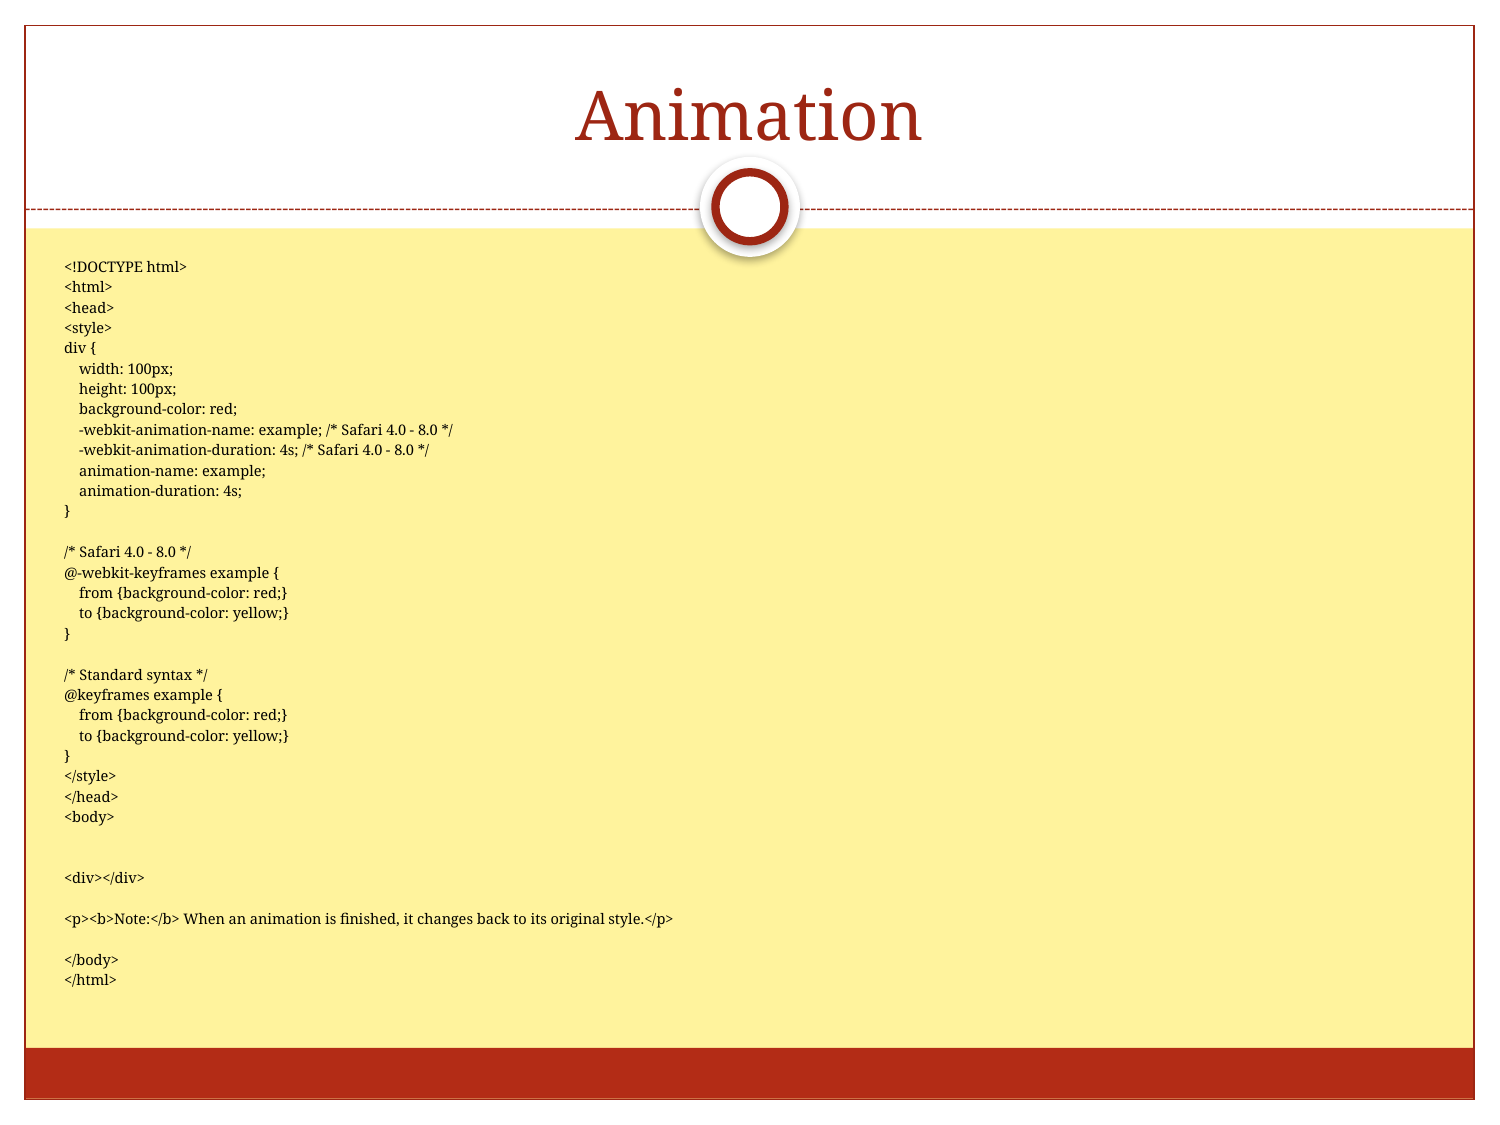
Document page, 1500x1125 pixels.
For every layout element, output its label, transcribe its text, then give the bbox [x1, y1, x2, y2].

title Animation [49, 37, 1450, 162]
list <!DOCTYPE html> <html> <head> <style> div { width: 100px; height: 100px; background-color: red; -webkit-animation-name: example; /* Safari 4.0 - 8.0 */ -webkit-animation-duration: 4s; /* Safari 4.0 - 8.0 */ animation-name: example; animation-duration: 4s; } /* Safari 4.0 - 8.0 */ @-webkit-keyframes example { from {background-color: red;} to {background-color: yellow;} } /* Standard syntax */ @keyframes example { from {background-color: red;} to {background-color: yellow;} } </style> </head> <body> <div></div> <p><b>Note:</b> When an animation is finished, it changes back to its original style.</p> </body> </html> [49, 250, 1445, 1001]
